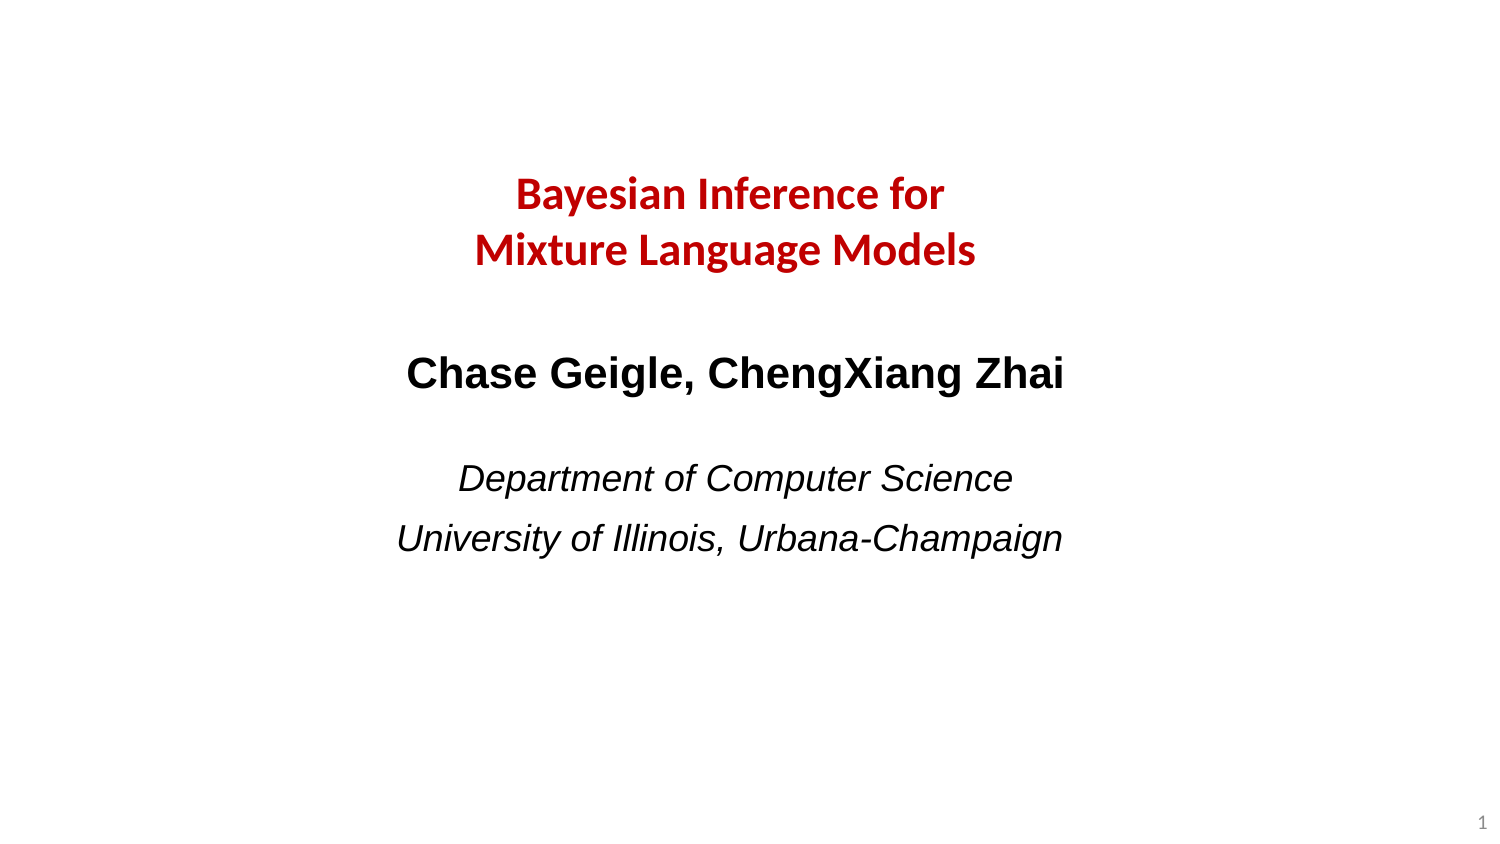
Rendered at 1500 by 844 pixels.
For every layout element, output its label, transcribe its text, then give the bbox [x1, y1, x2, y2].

text_box Chase Geigle, ChengXiang Zhai Department of Computer Science University of Illinois, Urbana-Champaign [37, 337, 1435, 450]
slide_number 1 [1149, 798, 1500, 844]
title Bayesian Inference for Mixture Language Models [98, 156, 1374, 337]
